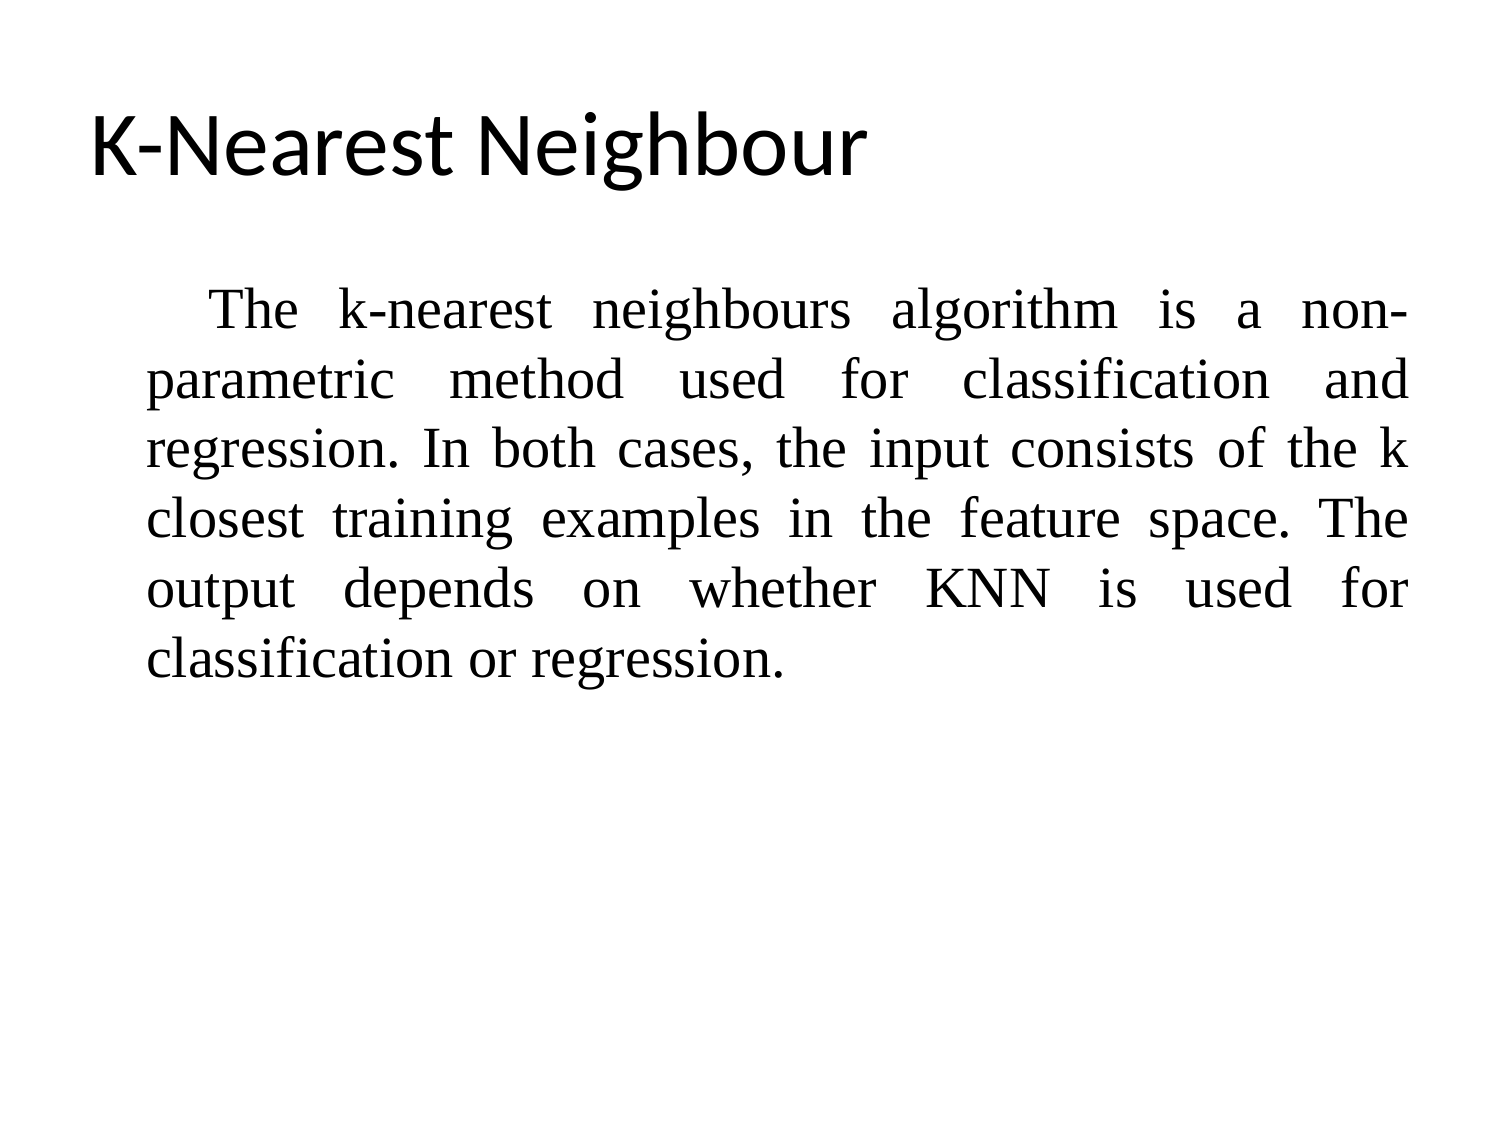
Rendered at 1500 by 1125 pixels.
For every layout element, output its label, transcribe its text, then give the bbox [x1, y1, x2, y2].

title K-Nearest Neighbour [75, 45, 1425, 233]
list The k-nearest neighbours algorithm is a non-parametric method used for classification and regression. In both cases, the input consists of the k closest training examples in the feature space. The output depends on whether KNN is used for classification or regression. [75, 262, 1425, 1005]
